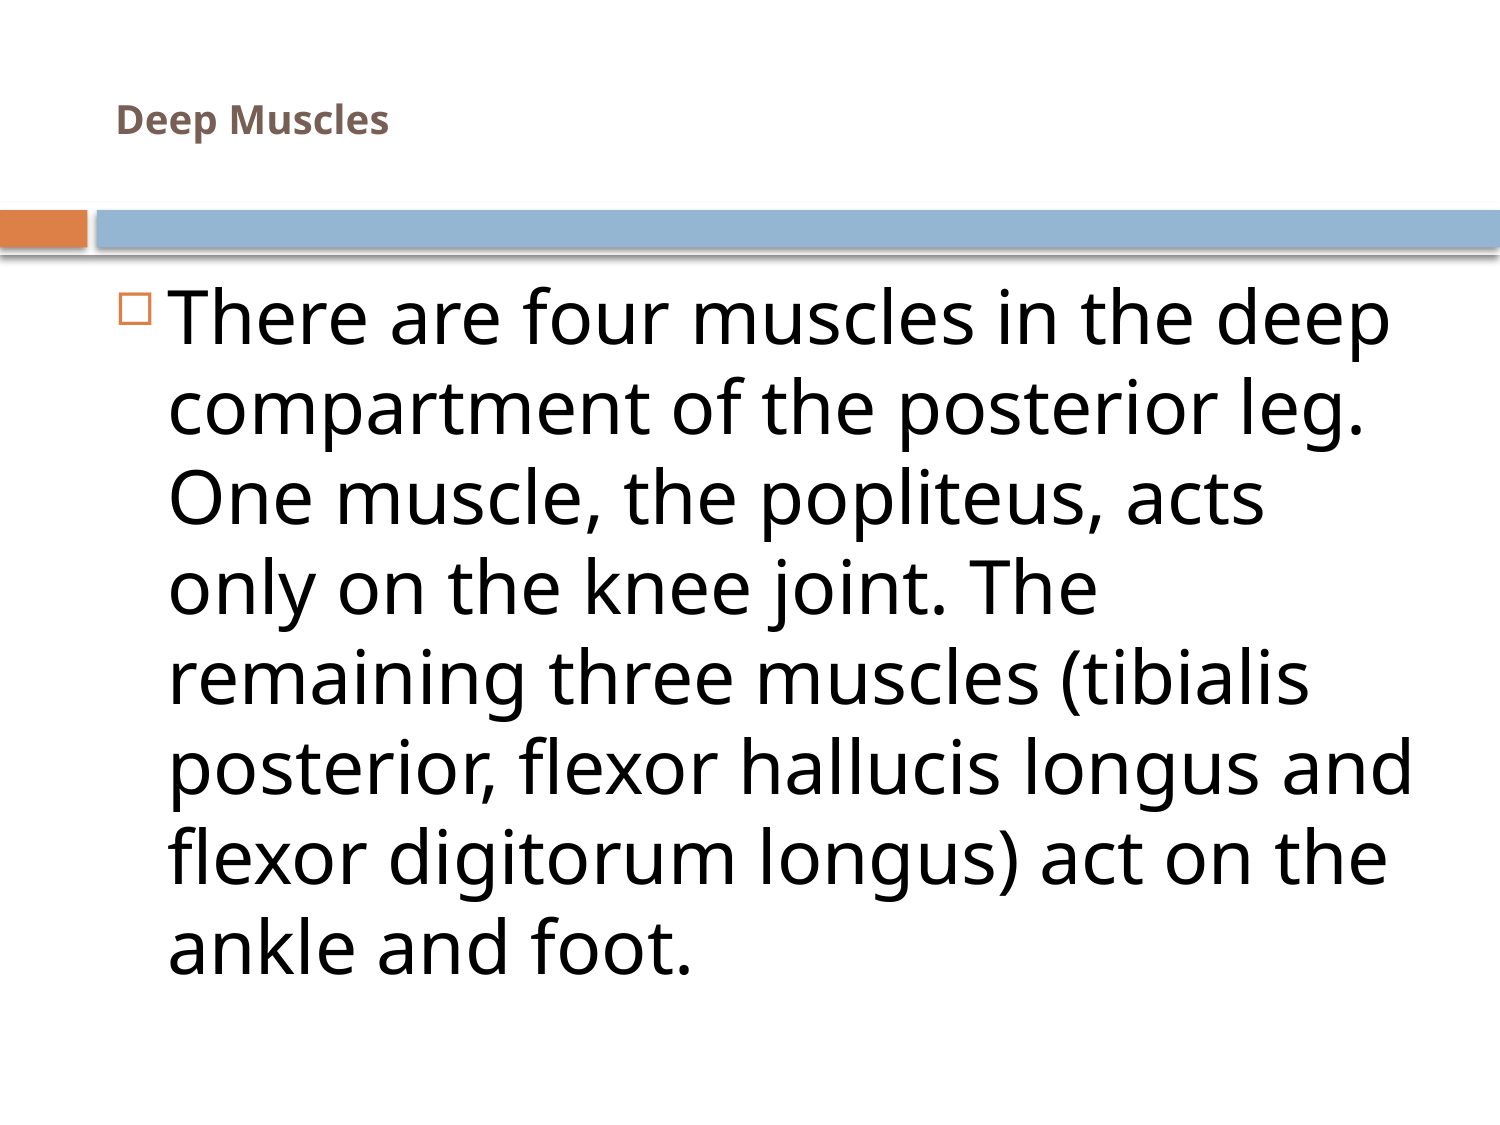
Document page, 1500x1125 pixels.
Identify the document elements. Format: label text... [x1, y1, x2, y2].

list There are four muscles in the deep compartment of the posterior leg. One muscle, the popliteus, acts only on the knee joint. The remaining three muscles (tibialis posterior, flexor hallucis longus and flexor digitorum longus) act on the ankle and foot. [100, 262, 1438, 1000]
title Deep Muscles [100, 37, 1438, 200]
